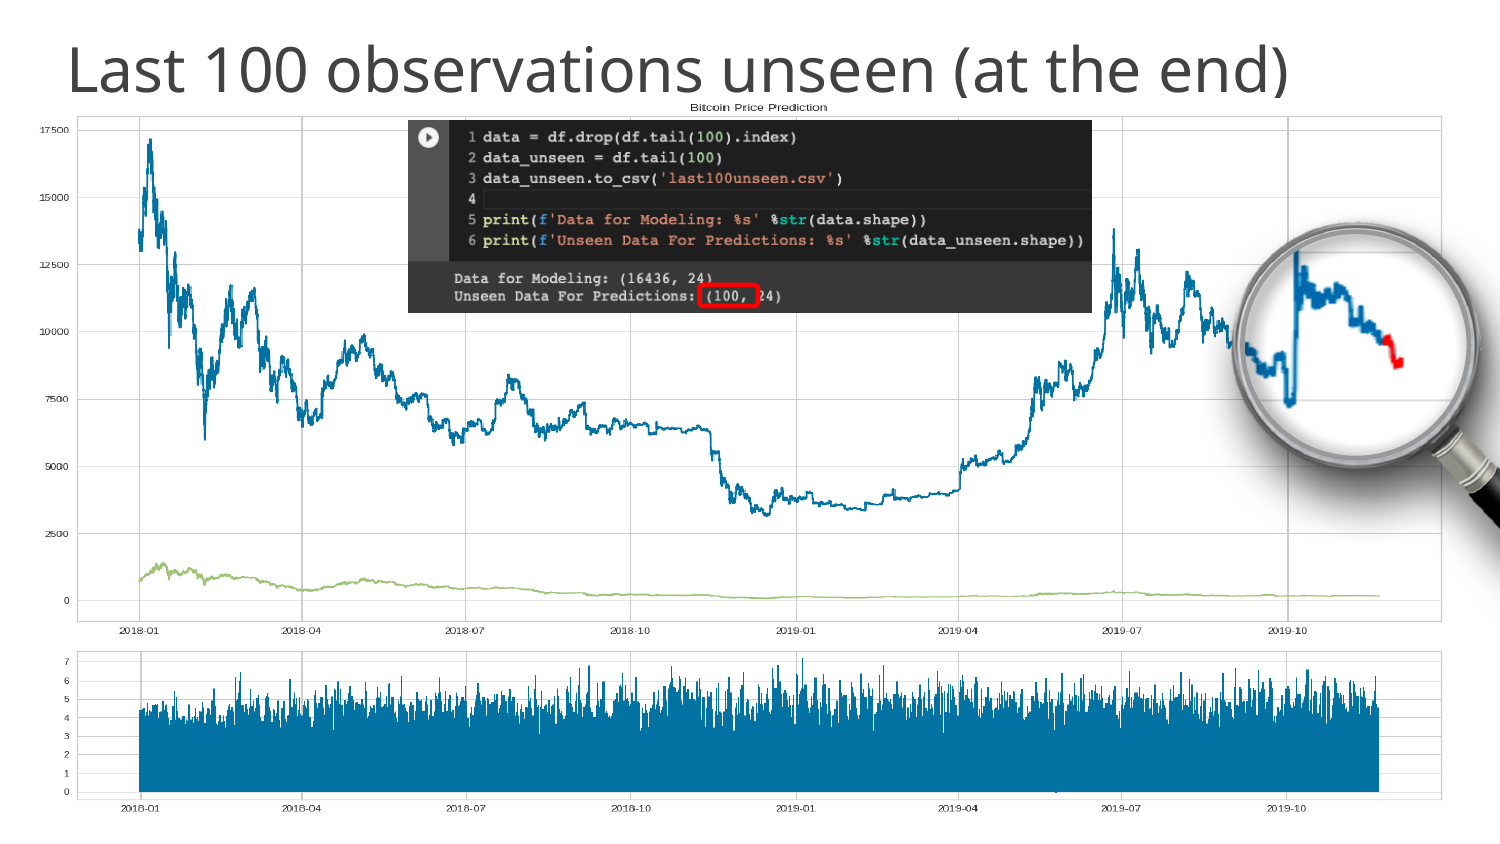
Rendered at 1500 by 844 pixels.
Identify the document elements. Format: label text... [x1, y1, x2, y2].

title Last 100 observations unseen (at the end) [51, 0, 1449, 98]
picture [31, 98, 1500, 844]
